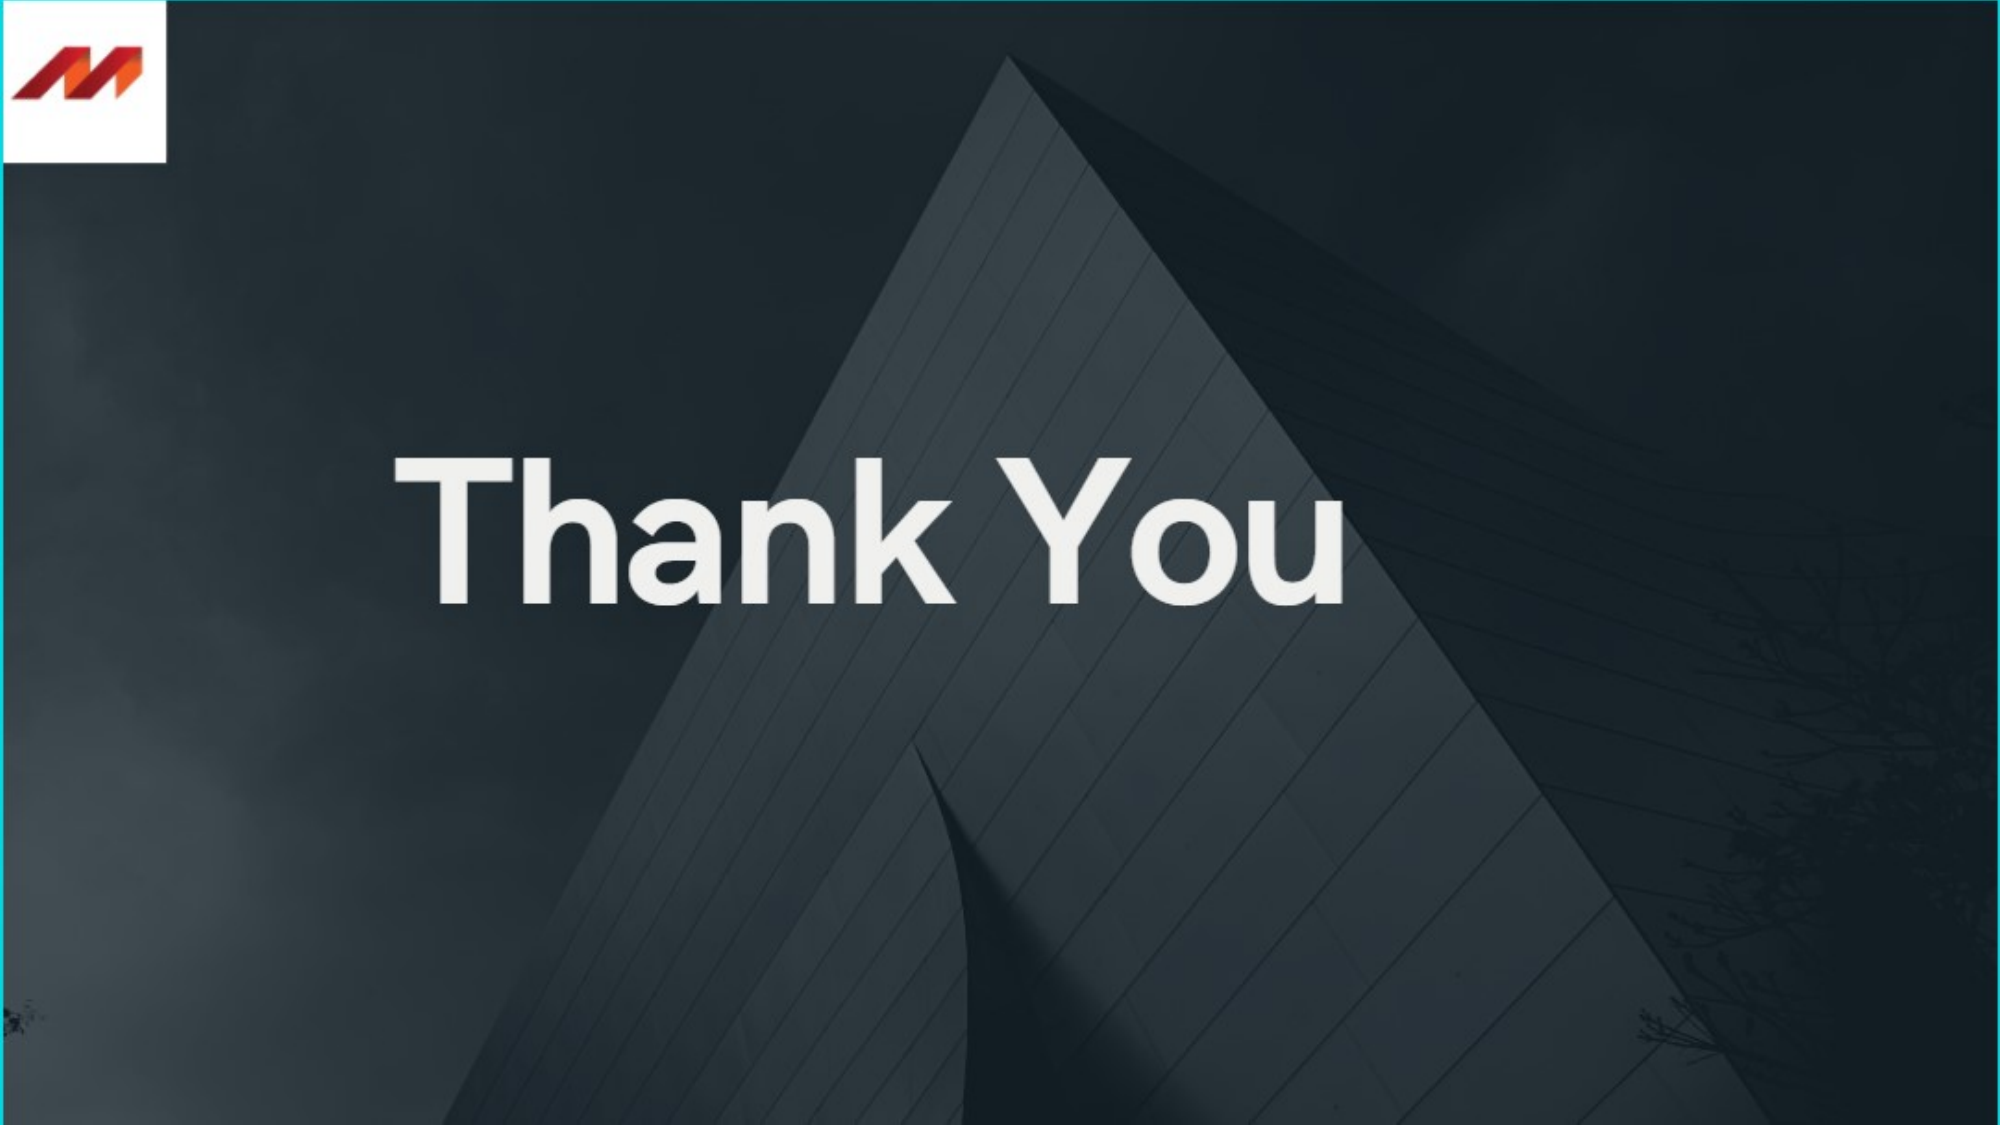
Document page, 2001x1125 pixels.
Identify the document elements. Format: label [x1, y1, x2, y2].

list [0, 0, 2000, 1125]
